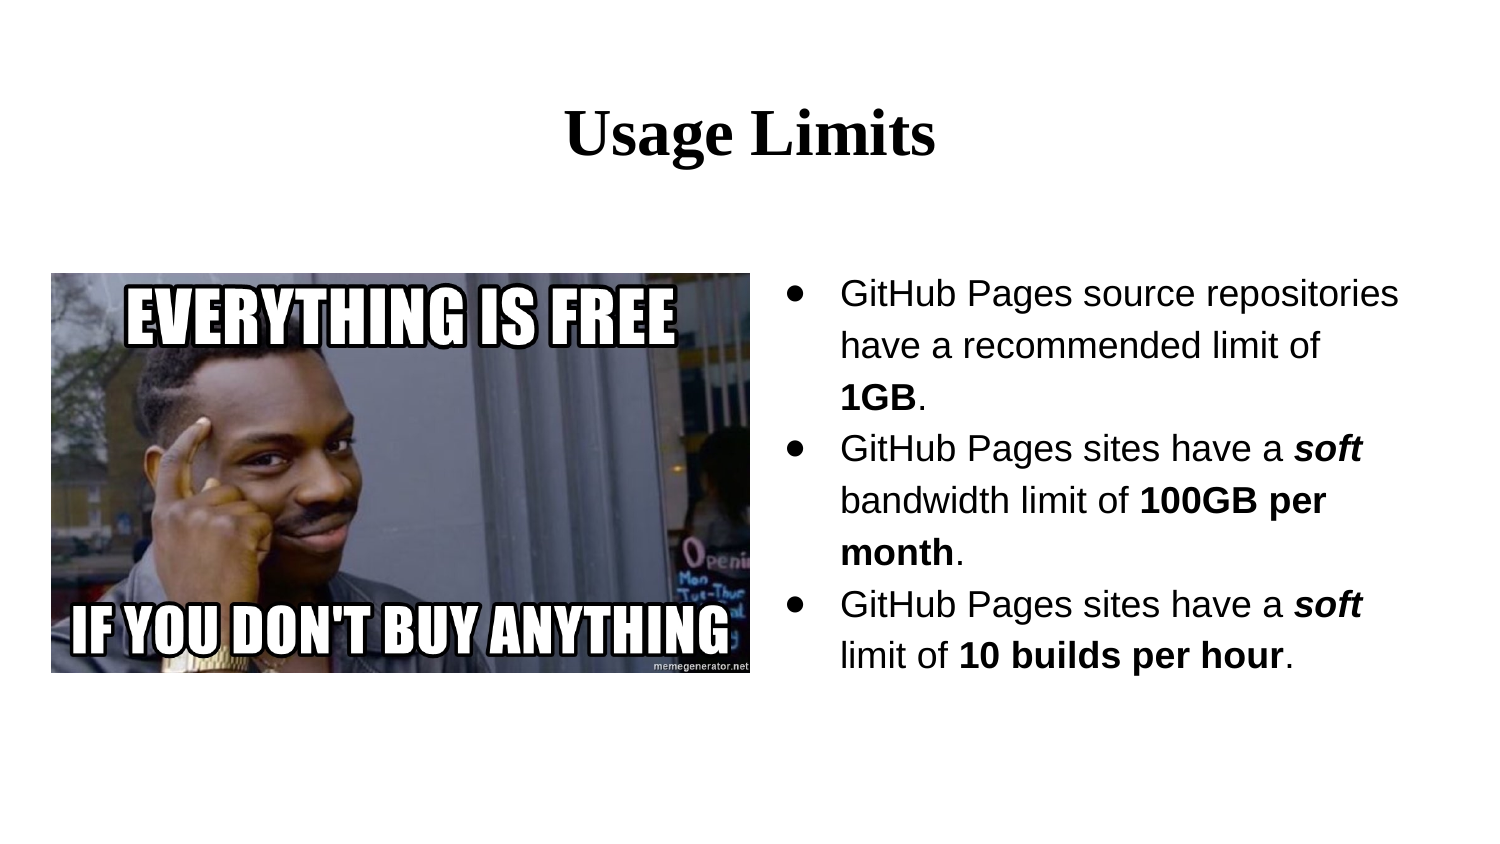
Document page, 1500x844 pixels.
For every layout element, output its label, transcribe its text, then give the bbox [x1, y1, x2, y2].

picture [50, 273, 751, 673]
title Usage Limits [51, 72, 1449, 167]
list GitHub Pages source repositories have a recommended limit of 1GB. GitHub Pages sites have a soft bandwidth limit of 100GB per month. GitHub Pages sites have a soft limit of 10 builds per hour. [750, 247, 1418, 699]
